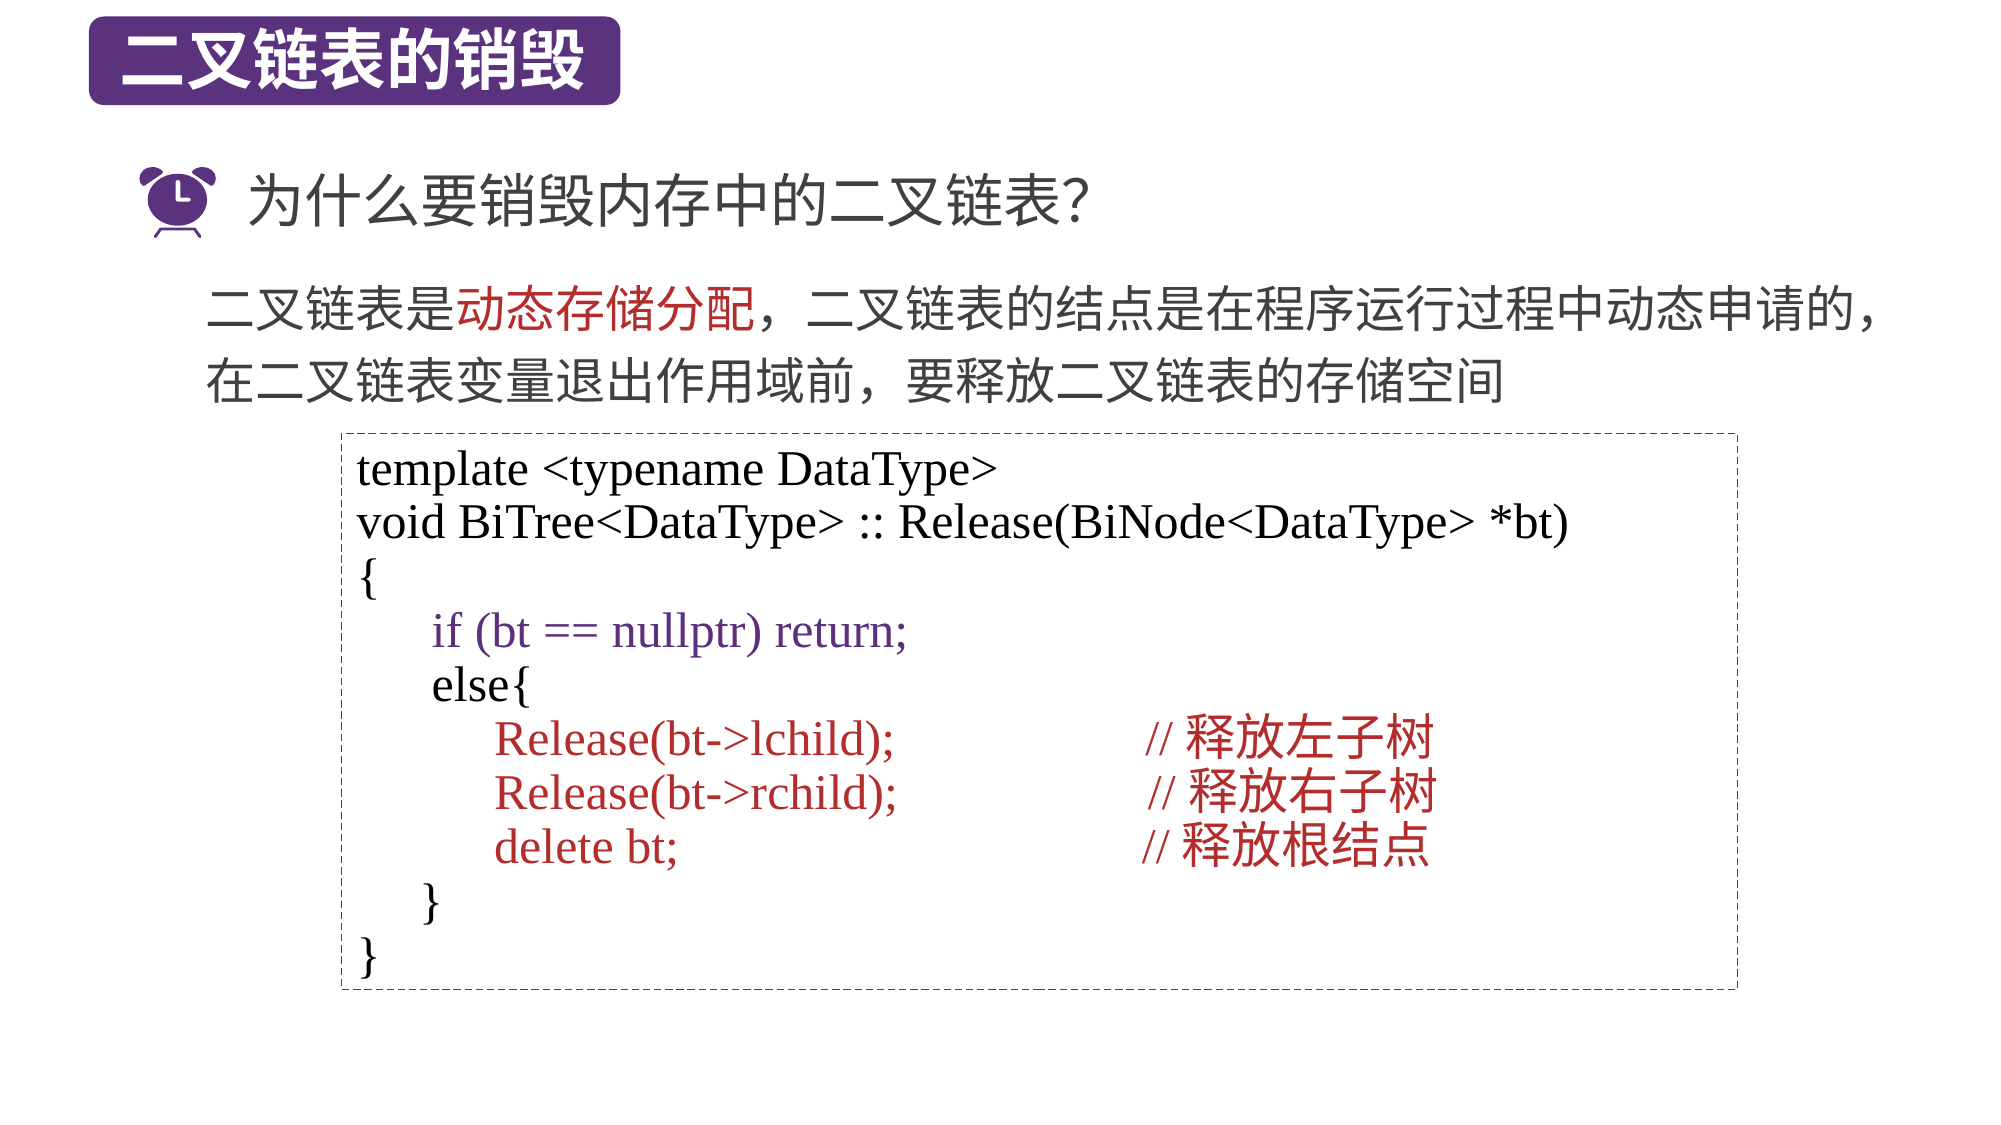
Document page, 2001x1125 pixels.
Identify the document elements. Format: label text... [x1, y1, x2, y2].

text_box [139, 156, 1695, 243]
text_box [87, 15, 612, 107]
text_box template <typename DataType> void BiTree<DataType> :: Release(BiNode<DataType> *bt) { if (bt == nullptr) return; else{ Release(bt->lchild); //释放左子树 Release(bt->rchild); //释放右子树 delete bt; //释放根结点 } } [341, 433, 1738, 990]
text_box 二叉链表的销毁 [104, 10, 615, 105]
text_box [615, 18, 622, 103]
text_box 二叉链表是动态存储分配，二叉链表的结点是在程序运行过程中动态申请的，在二叉链表变量退出作用域前，要释放二叉链表的存储空间 [190, 256, 1895, 418]
